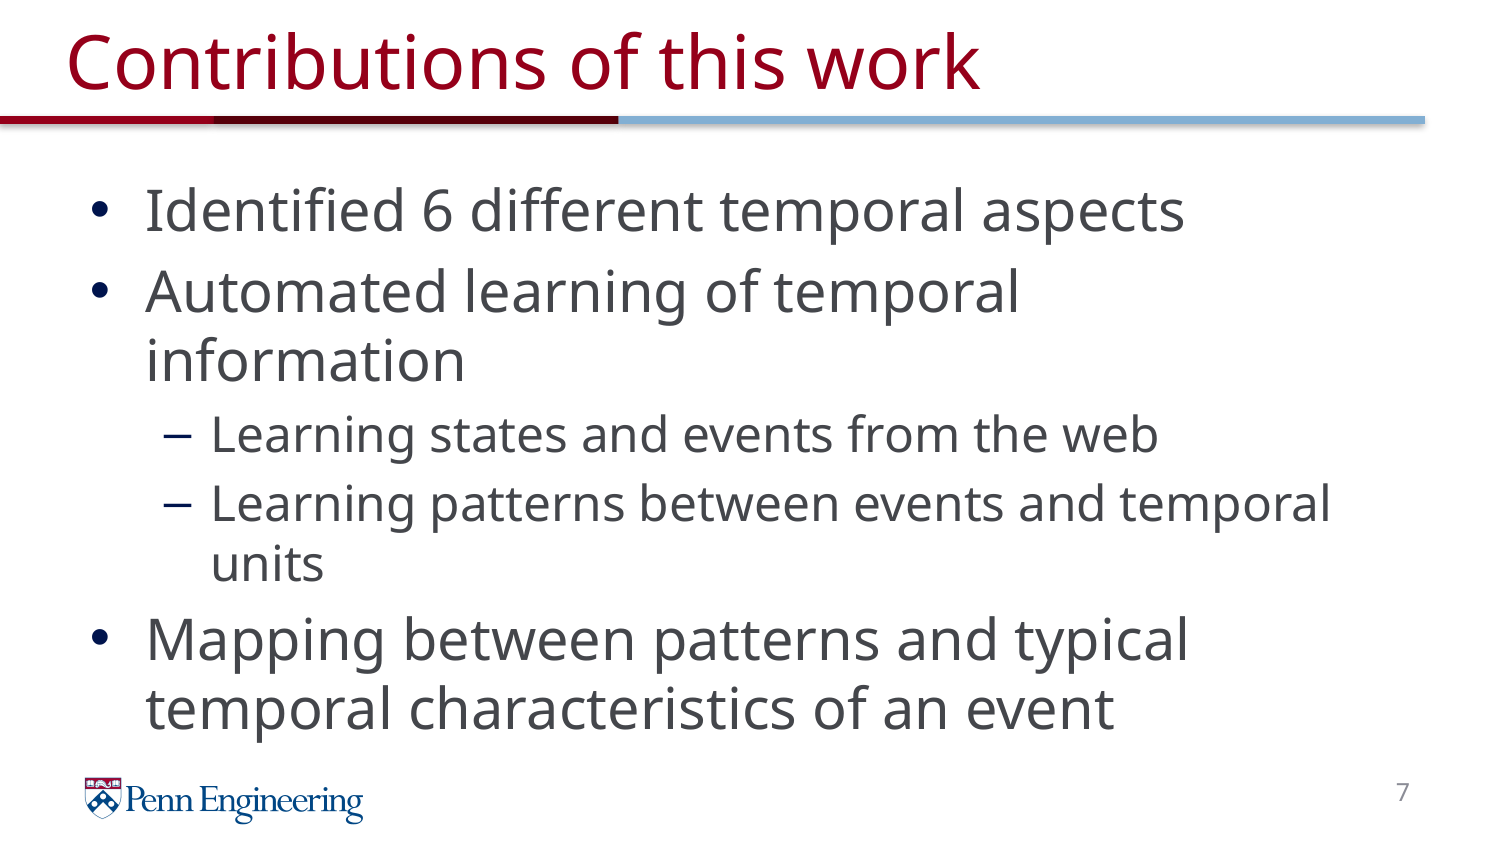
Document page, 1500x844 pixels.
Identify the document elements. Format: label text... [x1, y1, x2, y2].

text_box Identified 6 different temporal aspects Automated learning of temporal information Learning states and events from the web Learning patterns between events and temporal units Mapping between patterns and typical temporal characteristics of an event [75, 166, 1370, 754]
title Contributions of this work [50, 2, 1401, 117]
picture [75, 770, 372, 828]
slide_number 7 [1074, 770, 1425, 816]
